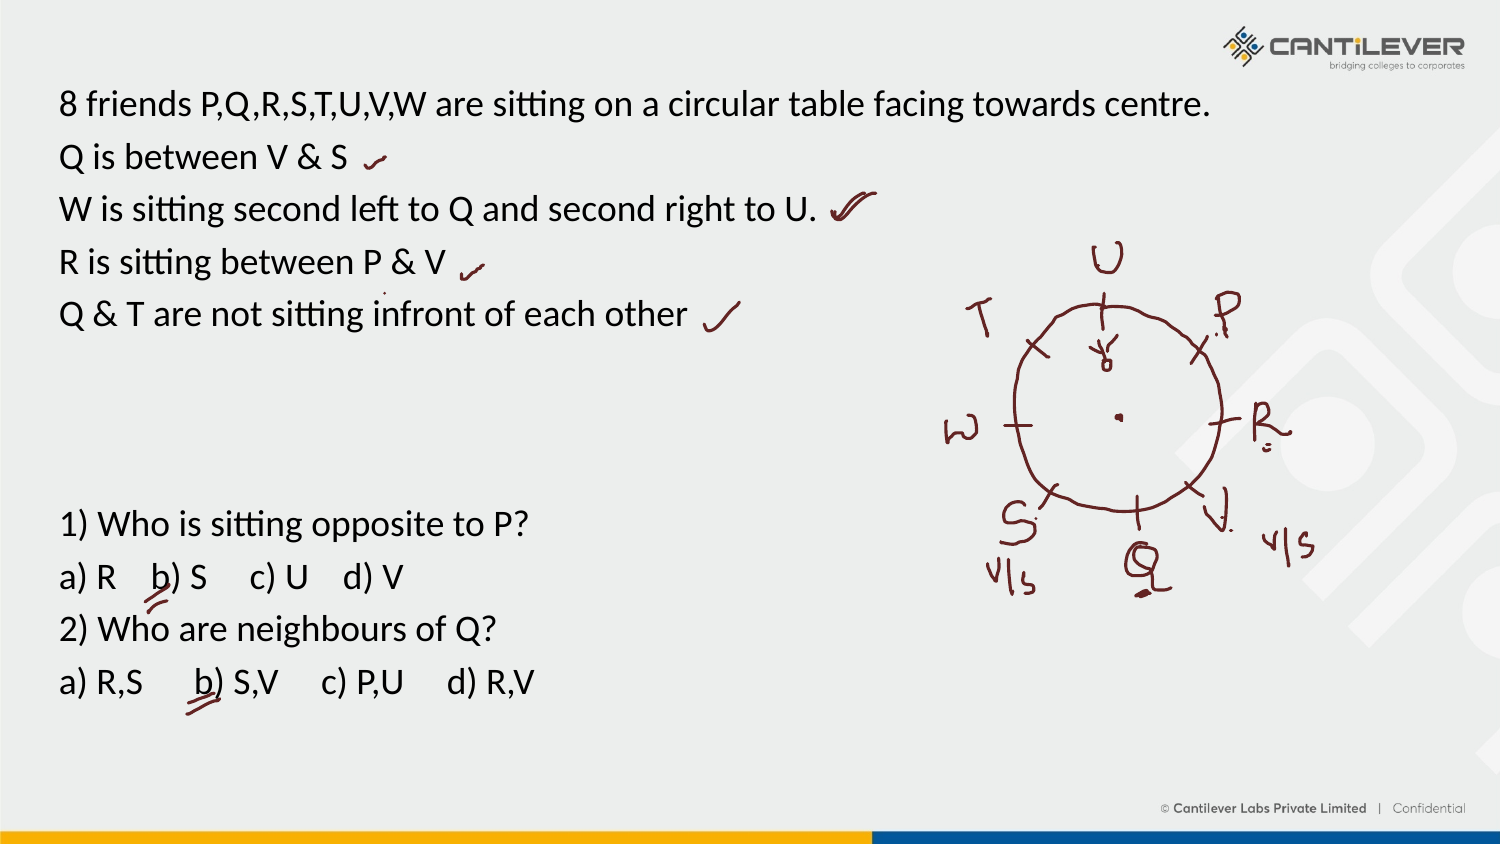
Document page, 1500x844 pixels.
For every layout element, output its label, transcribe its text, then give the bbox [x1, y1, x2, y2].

picture [0, 0, 1500, 844]
list 8 friends P,Q,R,S,T,U,V,W are sitting on a circular table facing towards centre. Q is between V & S W is sitting second left to Q and second right to U. R is sitting between P & V Q & T are not sitting infront of each other 1) Who is sitting opposite to P? a) R b) S c) U d) V 2) Who are neighbours of Q? a) R,S b) S,V c) P,U d) R,V [24, 71, 1463, 754]
